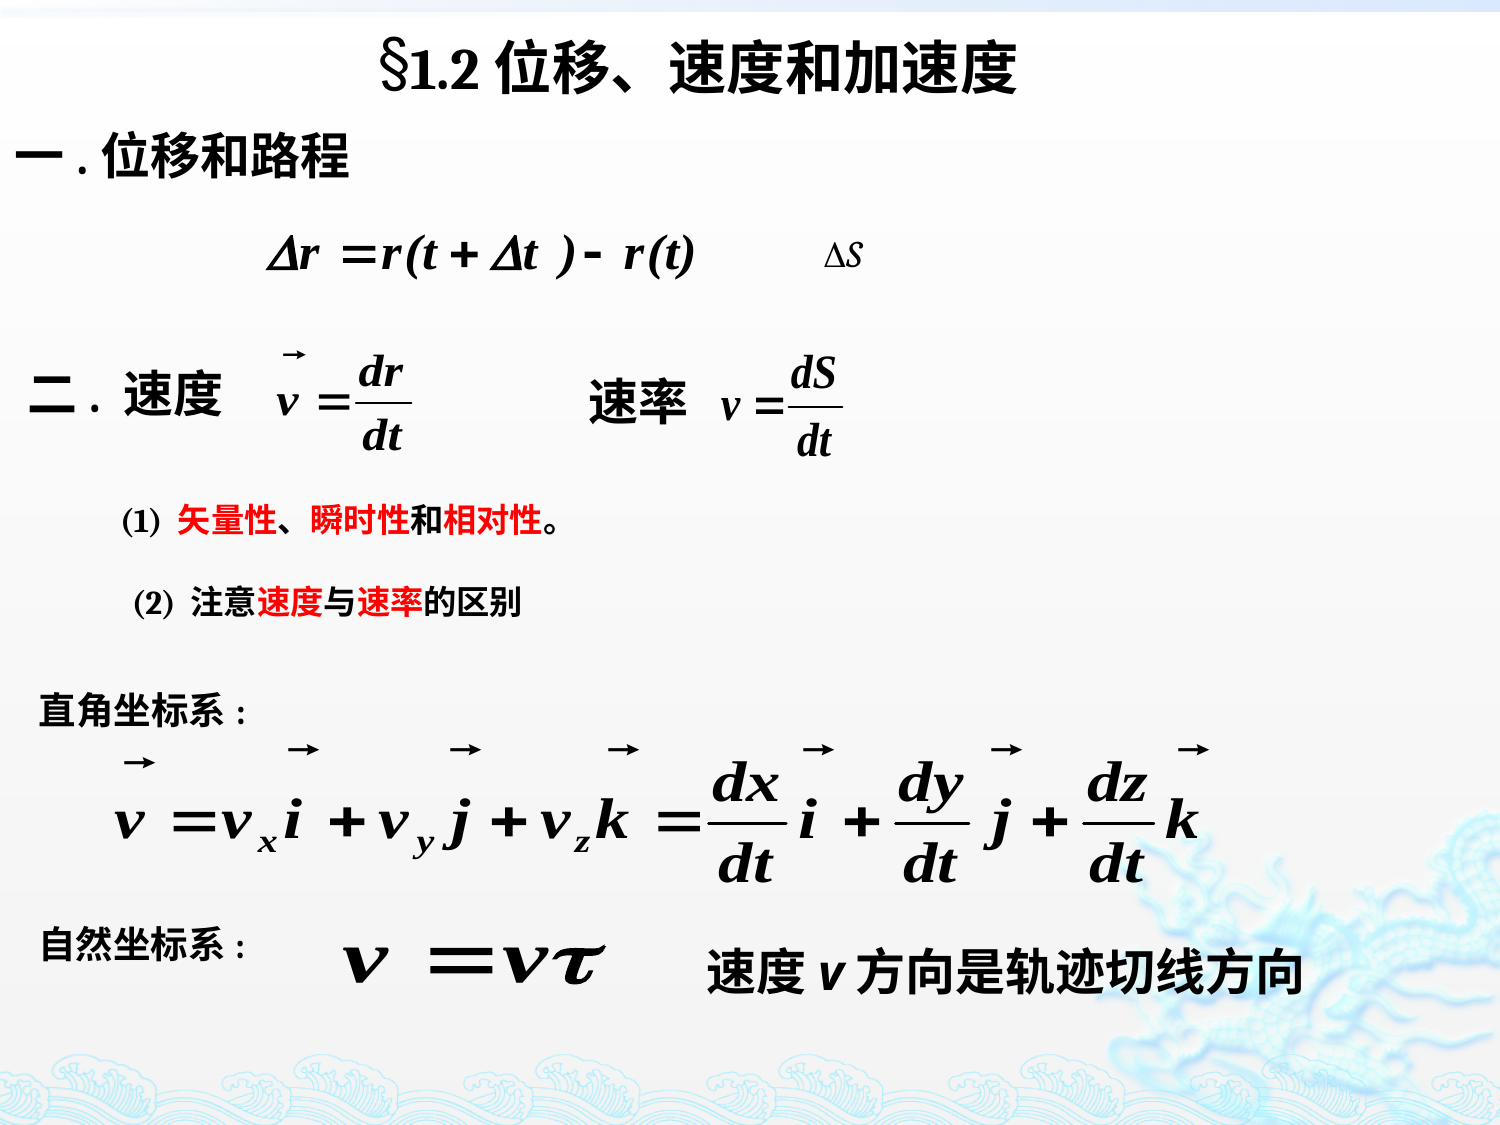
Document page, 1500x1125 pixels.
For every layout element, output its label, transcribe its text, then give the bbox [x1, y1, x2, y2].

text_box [714, 339, 851, 469]
text_box 速度v方向是轨迹切线方向 [691, 932, 1419, 1008]
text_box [104, 742, 1220, 897]
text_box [268, 339, 425, 462]
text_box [257, 222, 704, 291]
text_box (2) 注意速度与速率的区别 [117, 574, 979, 629]
text_box 一.位移和路程 [0, 117, 513, 192]
text_box (1) 矢量性、瞬时性和相对性。 [105, 492, 1147, 547]
text_box S [808, 222, 903, 283]
text_box 直角坐标系: [24, 679, 513, 740]
text_box 1.2位移、速度和加速度 [363, 23, 1196, 109]
text_box 速率 [574, 363, 714, 438]
text_box 二. 速度 [12, 354, 268, 430]
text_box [22, 913, 629, 1002]
